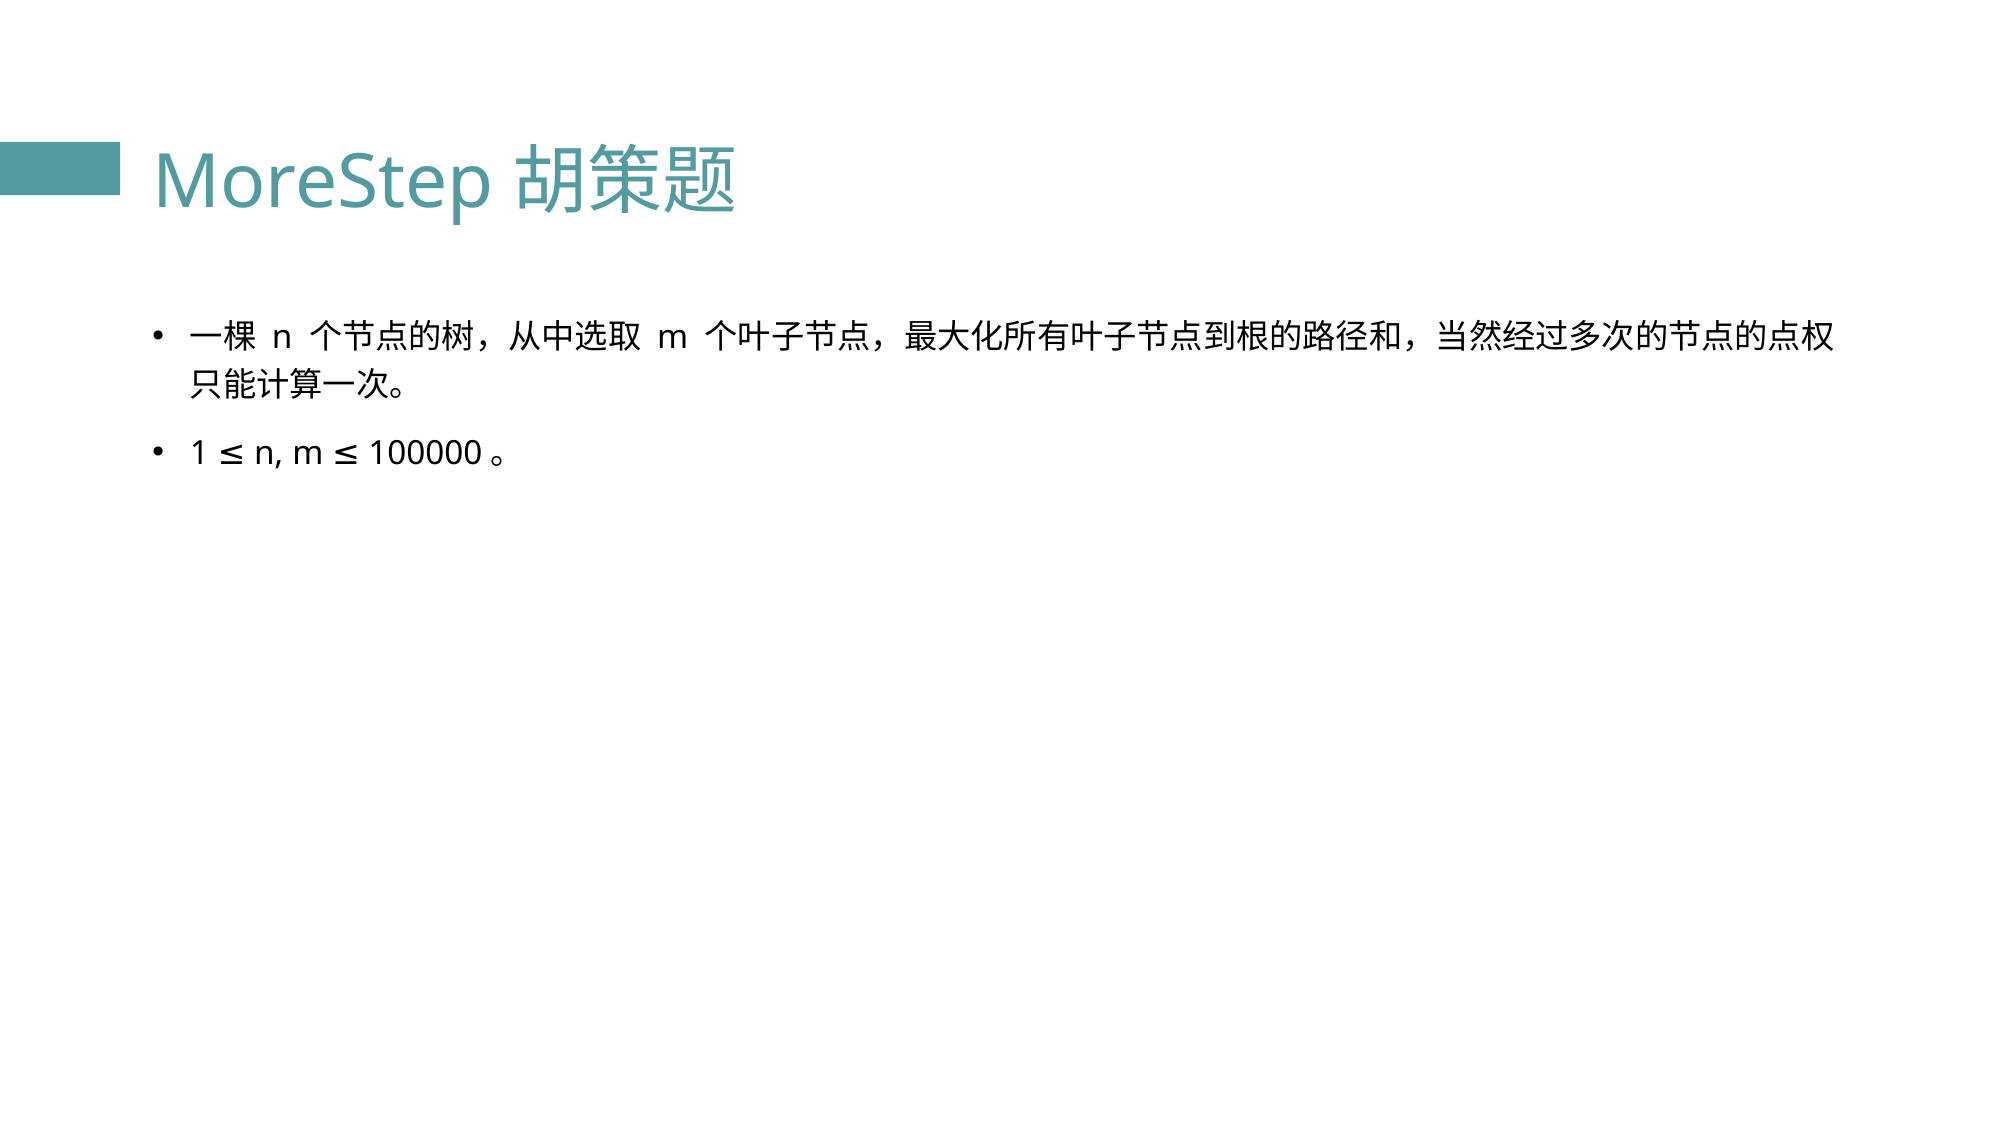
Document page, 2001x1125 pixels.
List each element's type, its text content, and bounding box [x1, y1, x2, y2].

list 一棵 n 个节点的树，从中选取 m 个叶子节点，最大化所有叶子节点到根的路径和，当然经过多次的节点的点权只能计算一次。 1 ≤ n, m ≤ 100000。 [137, 299, 1863, 1014]
title MoreStep胡策题 [137, 59, 1863, 278]
